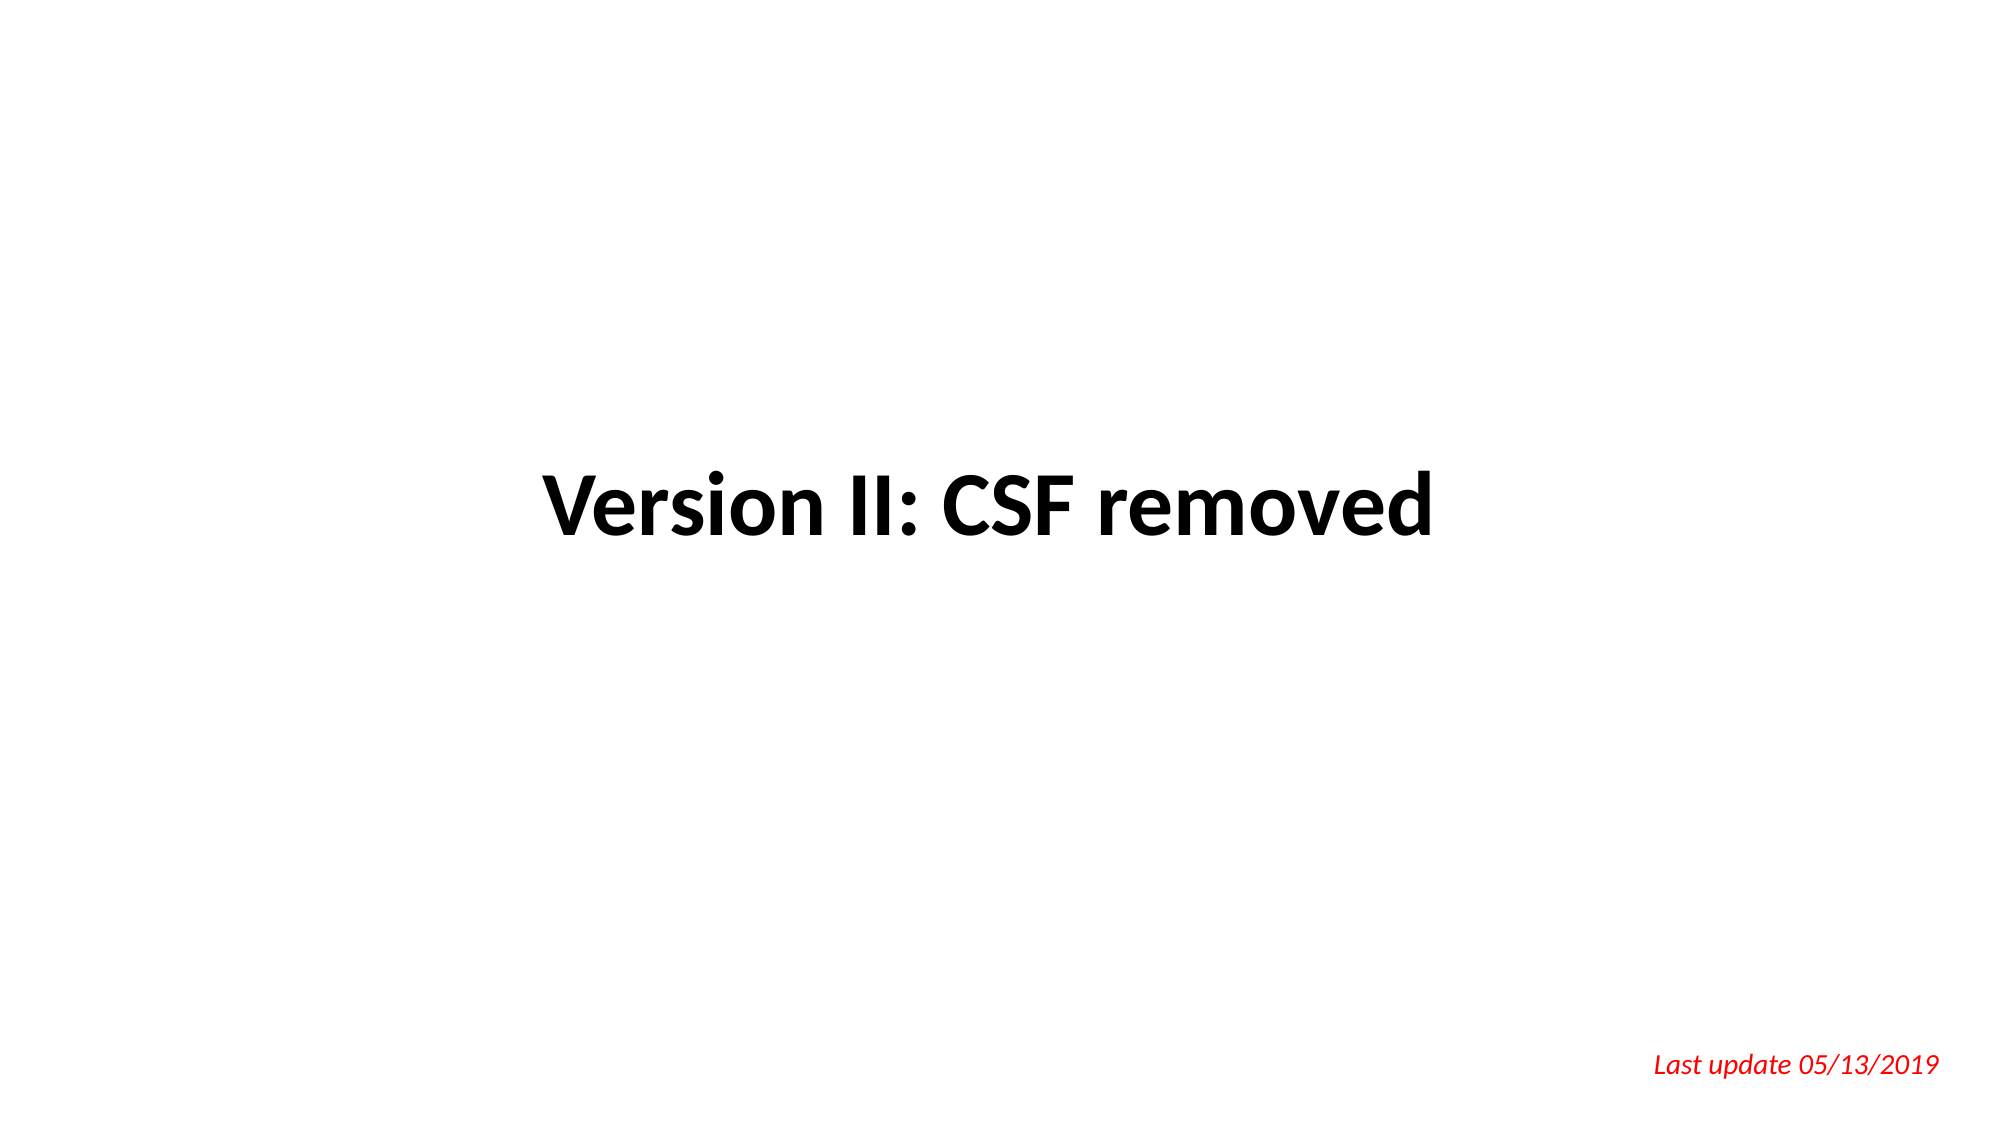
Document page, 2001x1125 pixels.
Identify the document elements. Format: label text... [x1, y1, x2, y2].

text_box Version II: CSF removed [527, 436, 1473, 561]
text_box Last update 05/13/2019 [1639, 1038, 1954, 1089]
